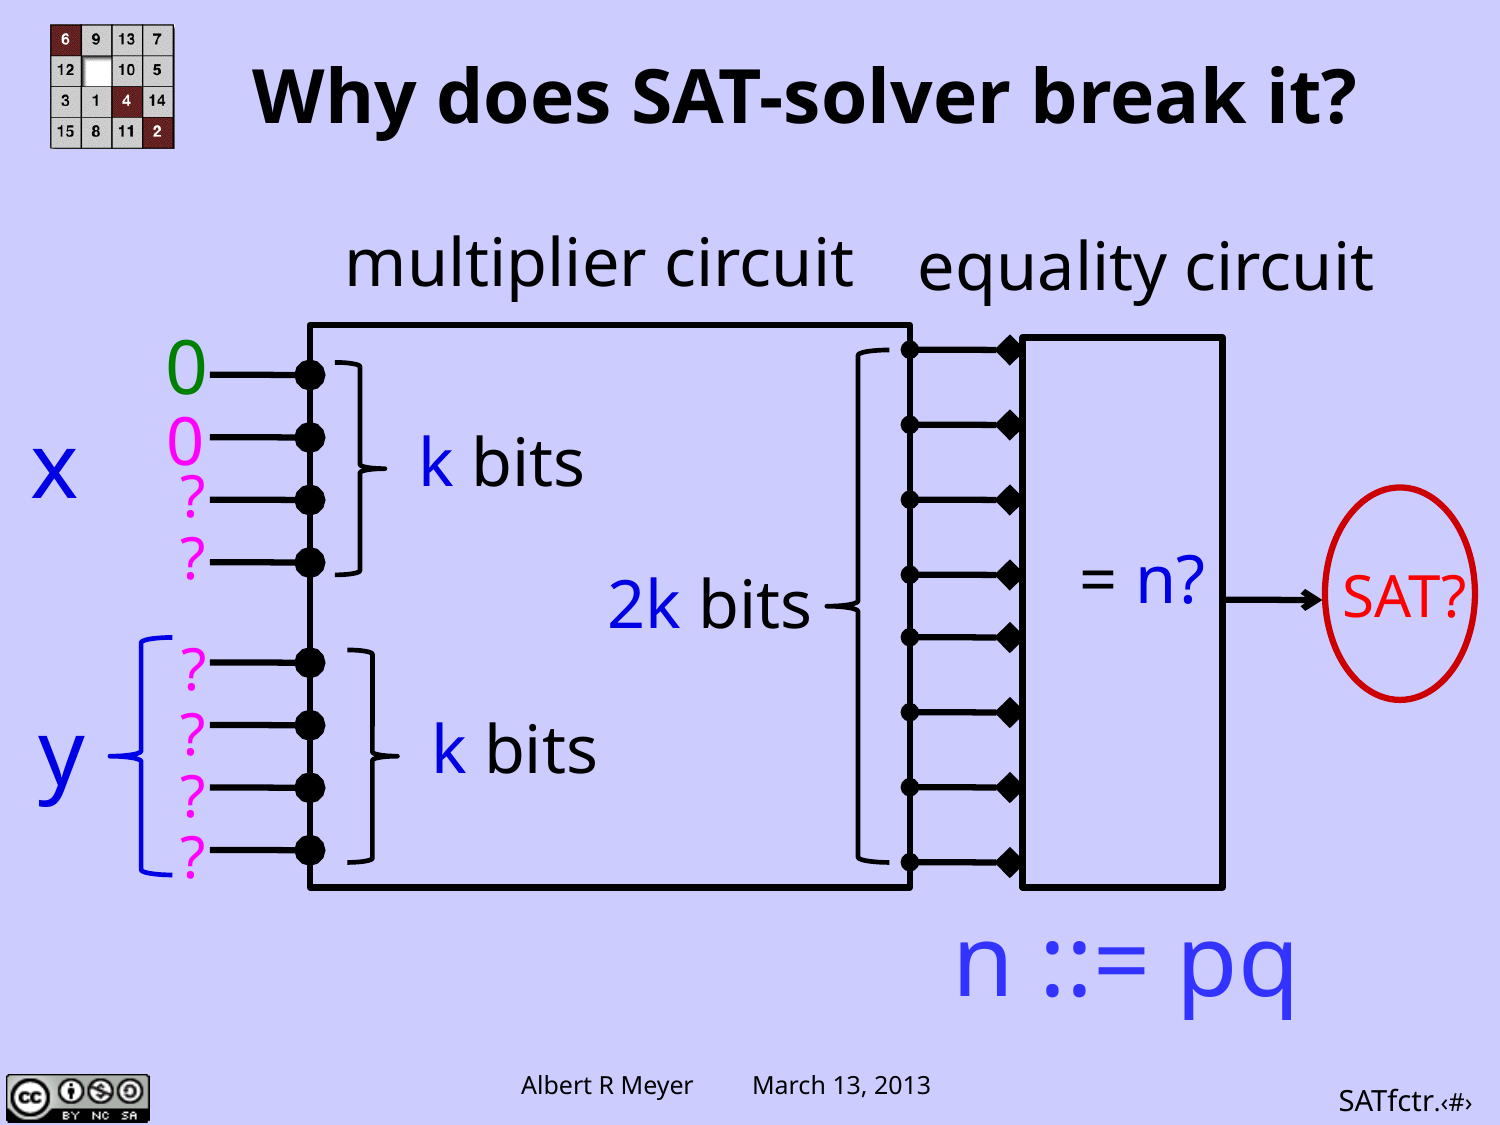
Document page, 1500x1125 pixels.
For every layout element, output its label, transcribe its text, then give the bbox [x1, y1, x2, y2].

text_box [309, 324, 890, 888]
title Why does SAT-solver break it? [237, 0, 1476, 188]
text_box n ::= pq [937, 896, 1315, 1024]
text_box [584, 349, 890, 863]
slide_number SATfctr.‹#› [1274, 1074, 1488, 1125]
text_box 0 [150, 312, 223, 390]
text_box x [15, 399, 95, 525]
text_box [109, 640, 144, 872]
text_box multiplier circuit [330, 212, 870, 308]
picture [50, 24, 175, 149]
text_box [347, 649, 579, 863]
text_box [895, 216, 1398, 888]
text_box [334, 362, 579, 576]
picture [6, 1074, 150, 1123]
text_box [1312, 487, 1498, 701]
text_box y [23, 686, 100, 811]
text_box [149, 391, 226, 899]
